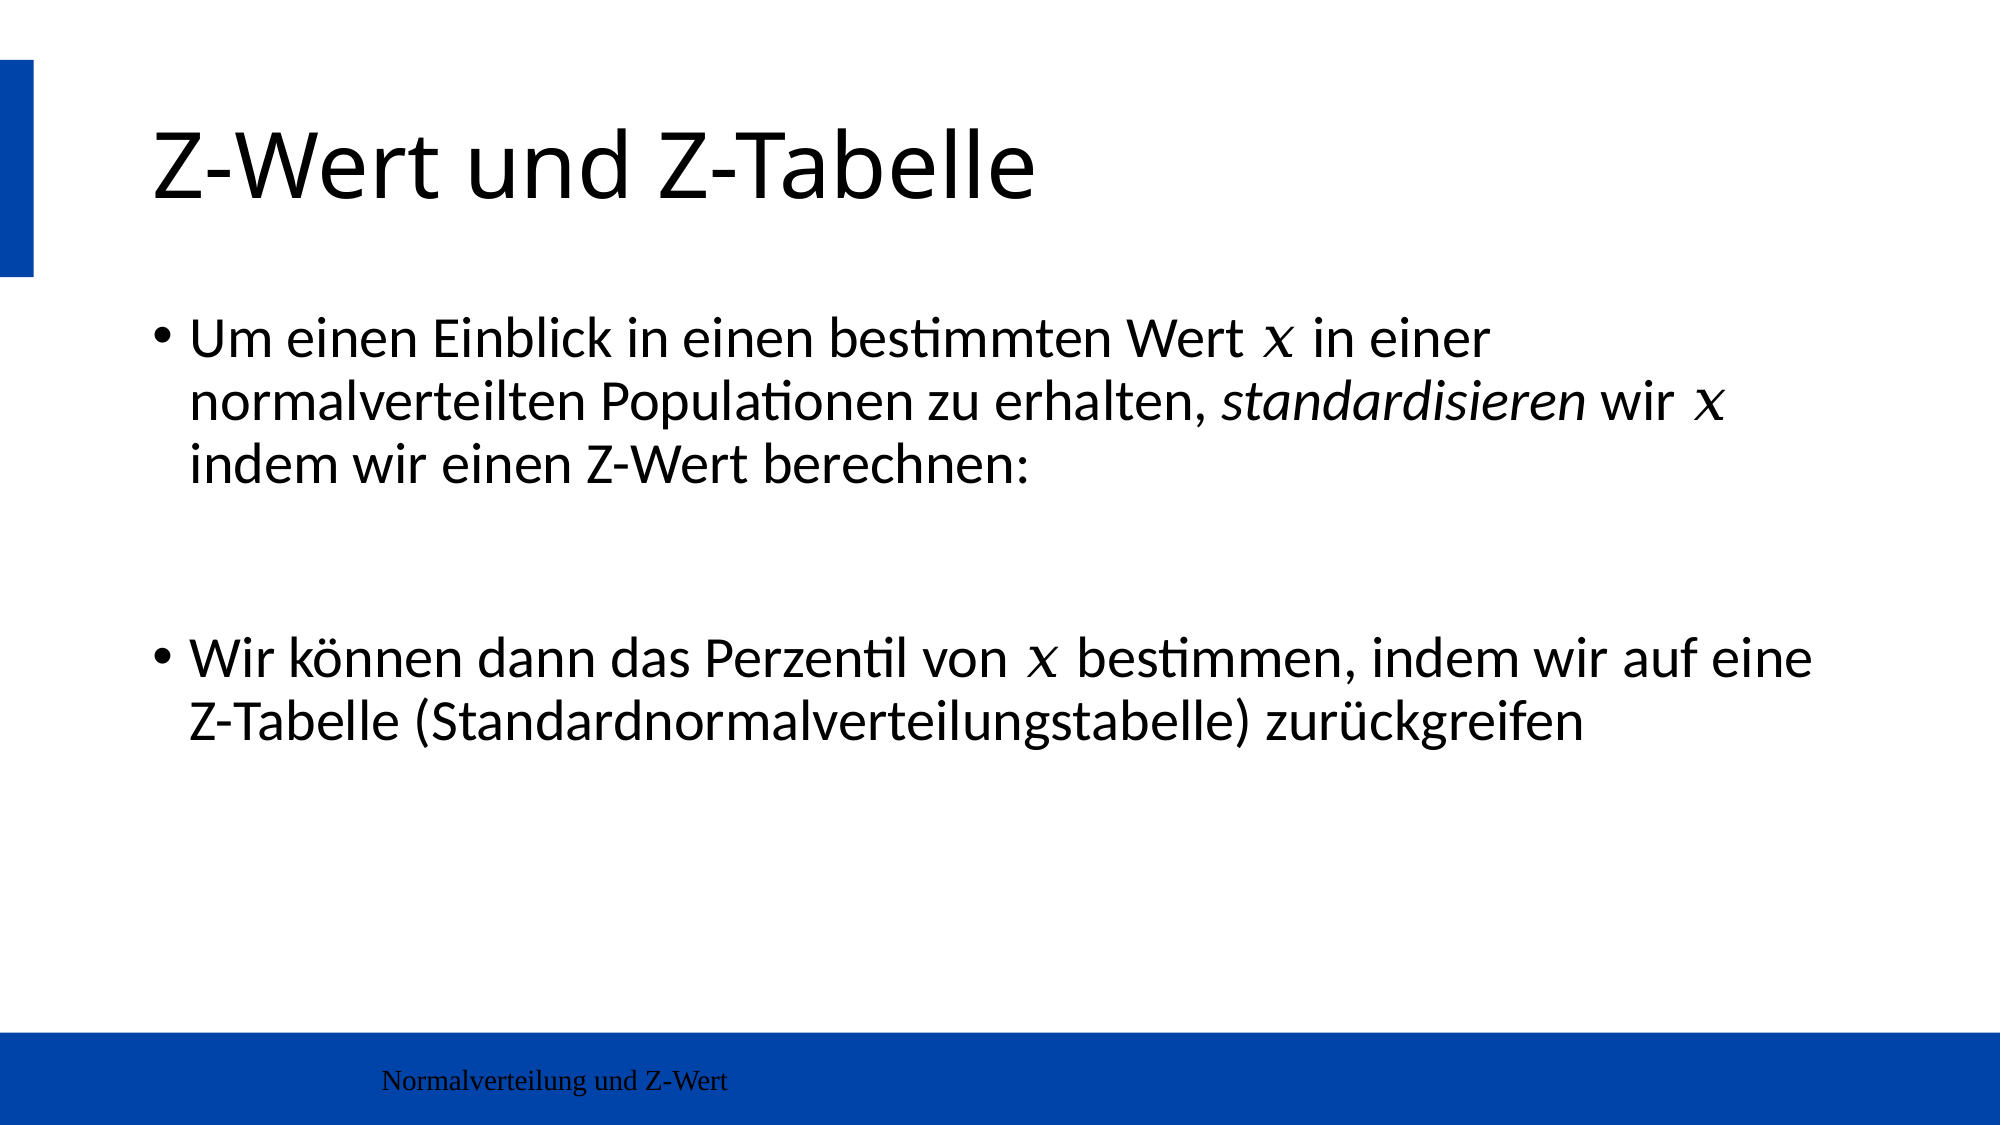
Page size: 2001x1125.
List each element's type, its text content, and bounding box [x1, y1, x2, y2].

footer Normalverteilung und Z-Wert [35, 1048, 1075, 1109]
title Z-Wert und Z-Tabelle [137, 59, 1863, 278]
